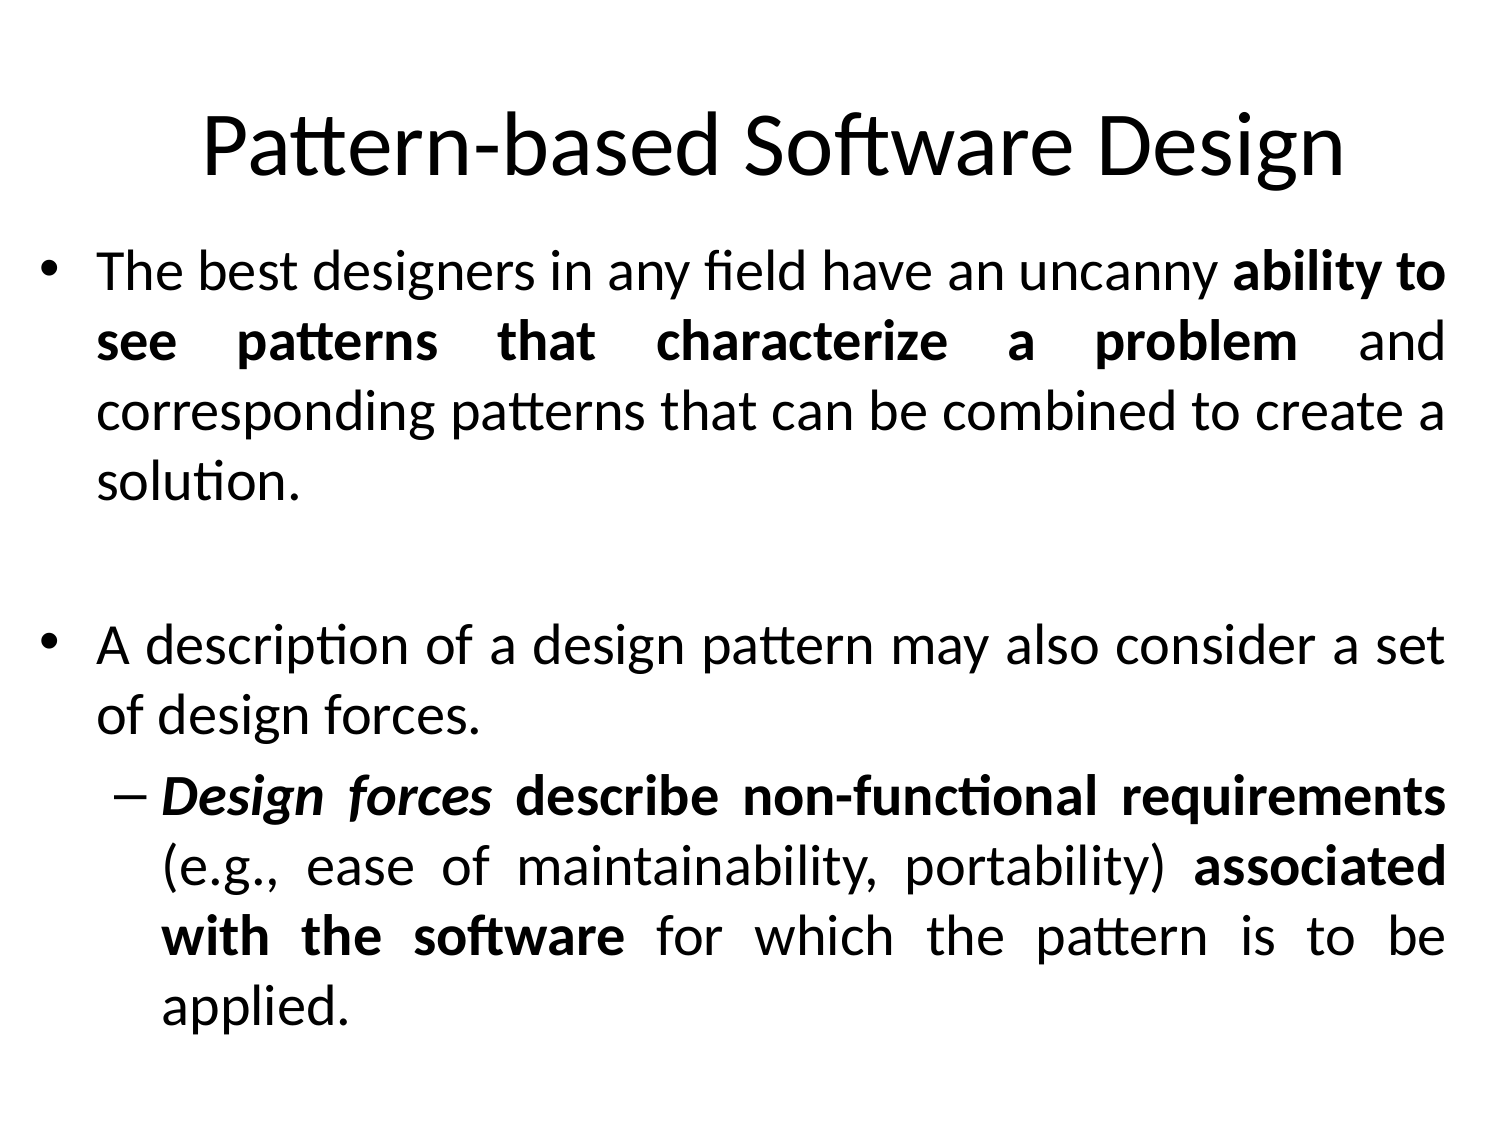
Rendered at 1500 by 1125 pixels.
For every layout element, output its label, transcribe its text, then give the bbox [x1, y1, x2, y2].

list The best designers in any field have an uncanny ability to see patterns that characterize a problem and corresponding patterns that can be combined to create a solution. A description of a design pattern may also consider a set of design forces. Design forces describe non-functional requirements (e.g., ease of maintainability, portability) associated with the software for which the pattern is to be applied. [24, 224, 1463, 1100]
title Pattern-based Software Design [112, 45, 1438, 224]
